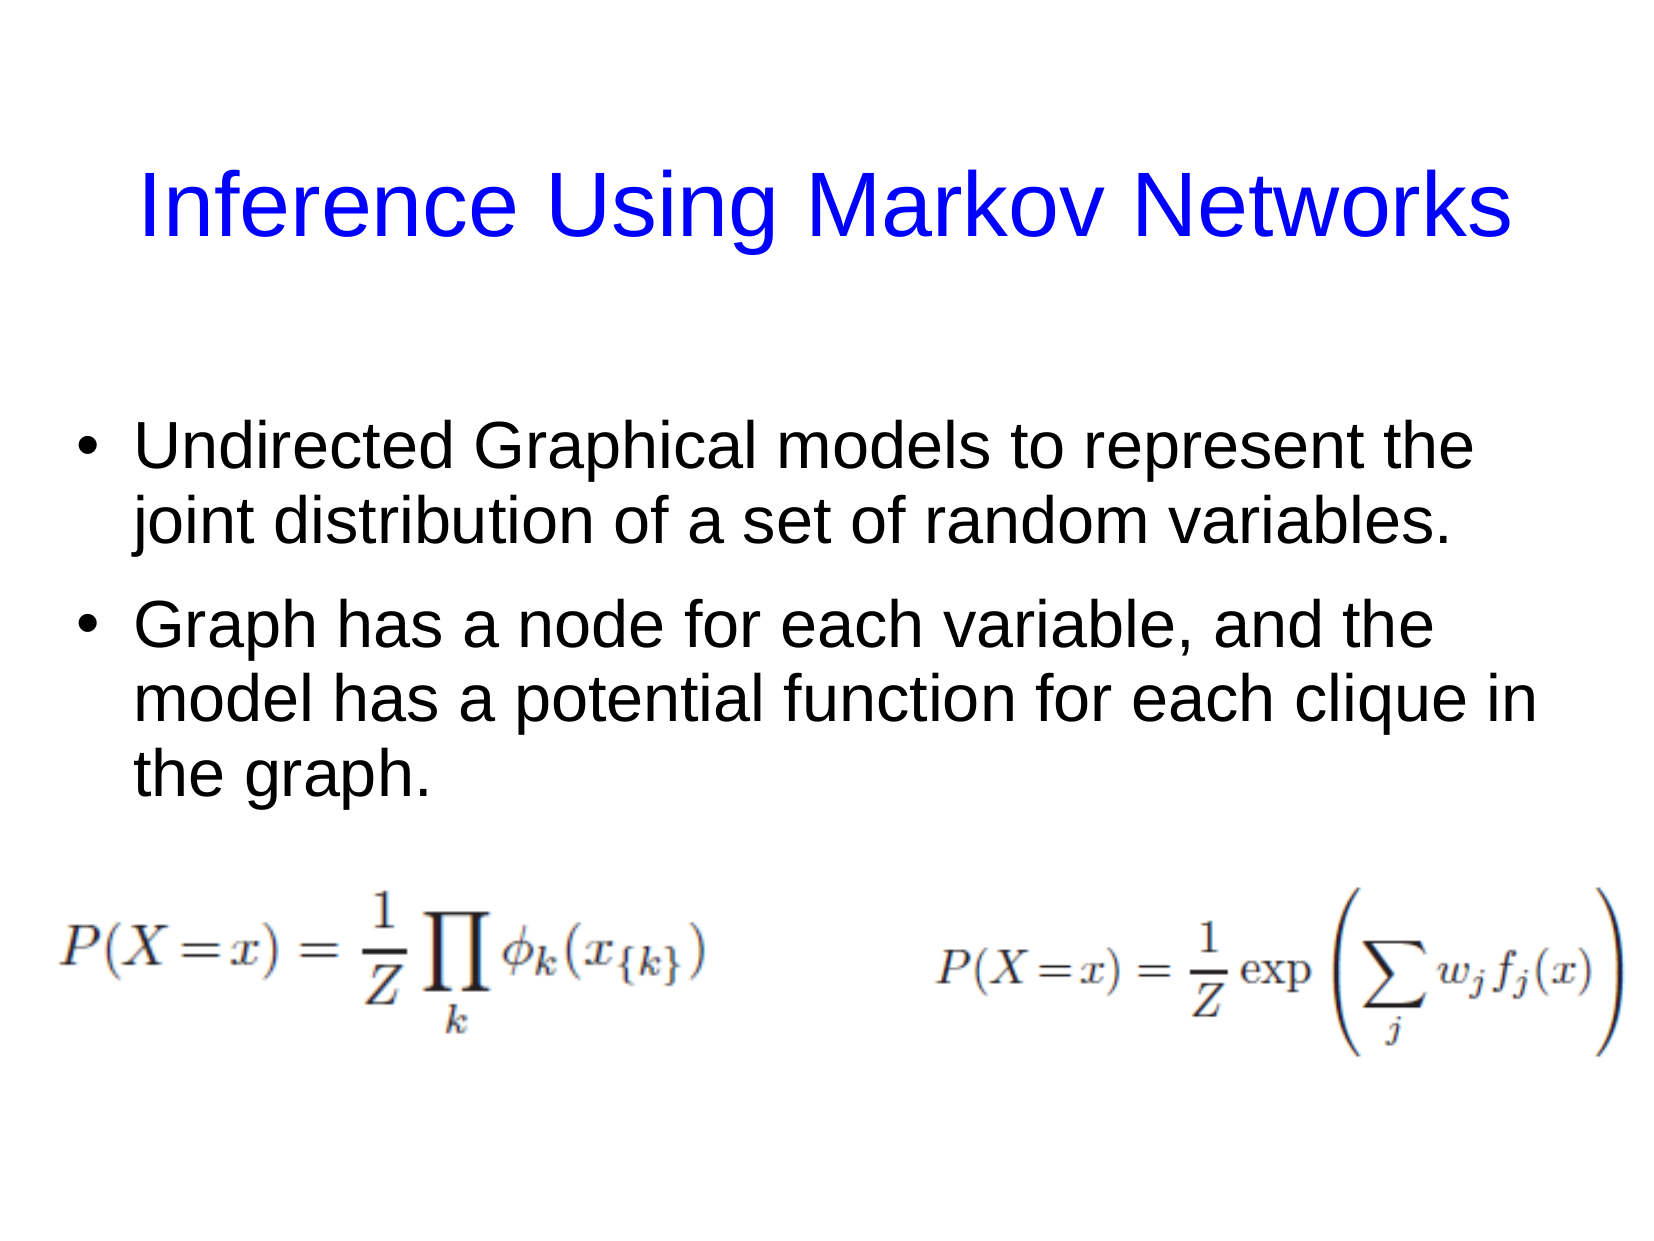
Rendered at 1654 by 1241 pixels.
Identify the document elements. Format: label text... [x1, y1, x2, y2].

list Undirected Graphical models to represent the joint distribution of a set of random variables. Graph has a node for each variable, and the model has a potential function for each clique in the graph. [76, 404, 1566, 855]
title Inference Using Markov Networks [82, 49, 1571, 363]
picture [929, 865, 1654, 1066]
picture [53, 889, 719, 1043]
